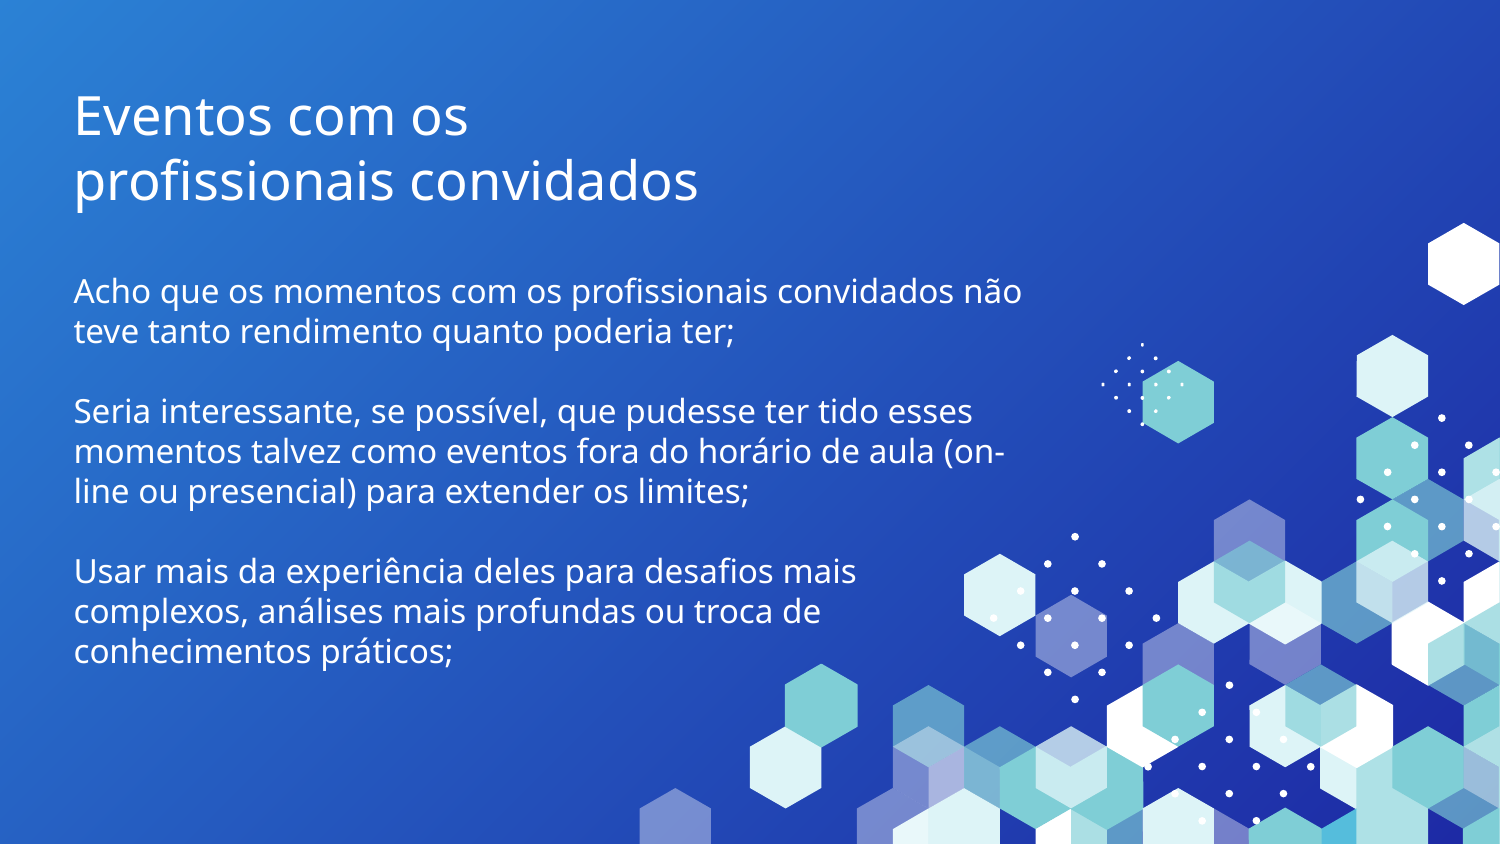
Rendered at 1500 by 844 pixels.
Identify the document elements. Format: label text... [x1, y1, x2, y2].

subtitle Acho que os momentos com os profissionais convidados não teve tanto rendimento quanto poderia ter; Seria interessante, se possível, que pudesse ter tido esses momentos talvez como eventos fora do horário de aula (on-line ou presencial) para extender os limites; Usar mais da experiência deles para desafios mais complexos, análises mais profundas ou troca de conhecimentos práticos; [58, 255, 1046, 714]
title Eventos com os profissionais convidados [58, 67, 745, 225]
